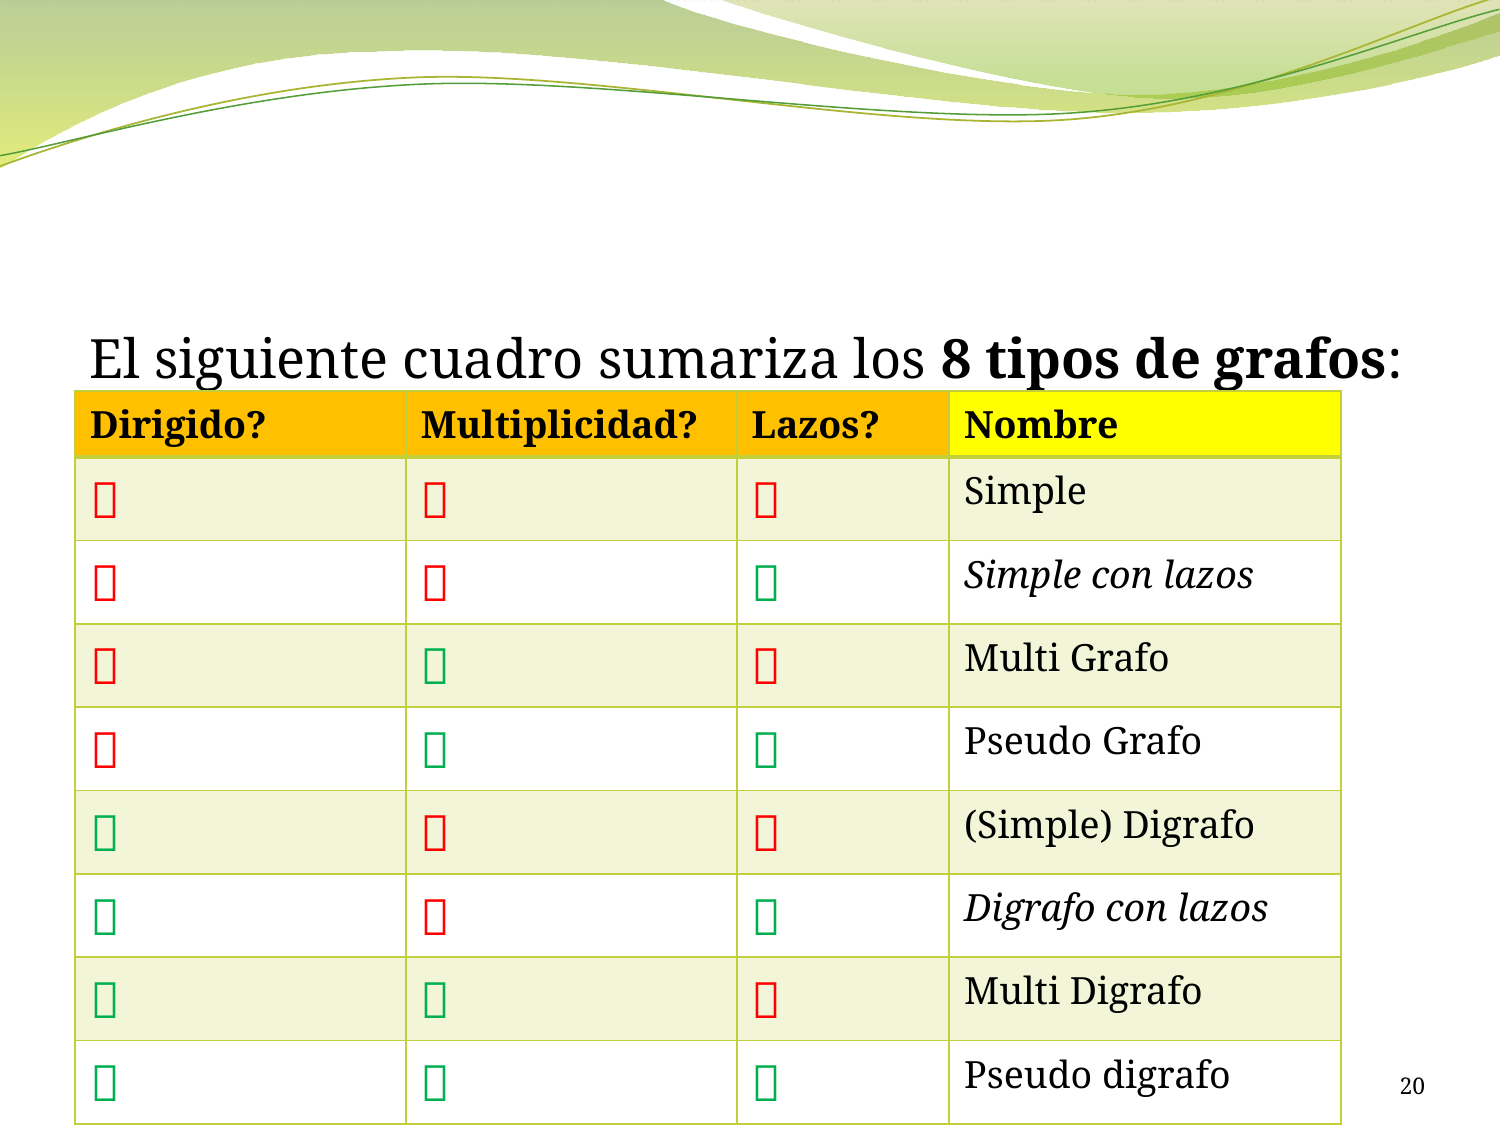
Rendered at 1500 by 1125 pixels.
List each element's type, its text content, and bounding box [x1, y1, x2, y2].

table_cell  [76, 875, 405, 956]
table_cell  [407, 625, 736, 706]
table_cell  [76, 541, 405, 623]
table_cell  [76, 958, 405, 1040]
table_cell  [738, 875, 948, 956]
table_cell  [407, 1041, 736, 1123]
table_cell  [76, 791, 405, 873]
table_cell  [76, 708, 405, 790]
table_cell  [738, 708, 948, 790]
table_cell  [407, 708, 736, 790]
table_cell  [738, 541, 948, 623]
table_cell Pseudo digrafo [950, 1041, 1340, 1123]
table_header Lazos? [738, 392, 948, 455]
table_cell  [738, 791, 948, 873]
table_cell Simple [950, 459, 1340, 540]
table_header Dirigido? [76, 392, 405, 455]
list El siguiente cuadro sumariza los 8 tipos de grafos: [75, 317, 1425, 1038]
table_cell  [76, 459, 405, 540]
table_cell (Simple) Digrafo [950, 791, 1340, 873]
table_cell  [407, 958, 736, 1040]
table_header Nombre [950, 392, 1340, 455]
table_cell  [738, 1041, 948, 1123]
table_header Multiplicidad? [407, 392, 736, 455]
table_cell  [76, 1041, 405, 1123]
table_cell Multi Digrafo [950, 958, 1340, 1040]
table_cell  [738, 459, 948, 540]
table_cell  [407, 541, 736, 623]
table_cell Multi Grafo [950, 625, 1340, 706]
table_cell  [407, 459, 736, 540]
table_cell Simple con lazos [950, 541, 1340, 623]
slide_number 20 [1342, 1042, 1425, 1103]
table_cell  [76, 625, 405, 706]
table_cell  [407, 875, 736, 956]
table_cell Digrafo con lazos [950, 875, 1340, 956]
table_cell  [407, 791, 736, 873]
table_cell  [738, 958, 948, 1040]
table_cell  [738, 625, 948, 706]
table_cell Pseudo Grafo [950, 708, 1340, 790]
